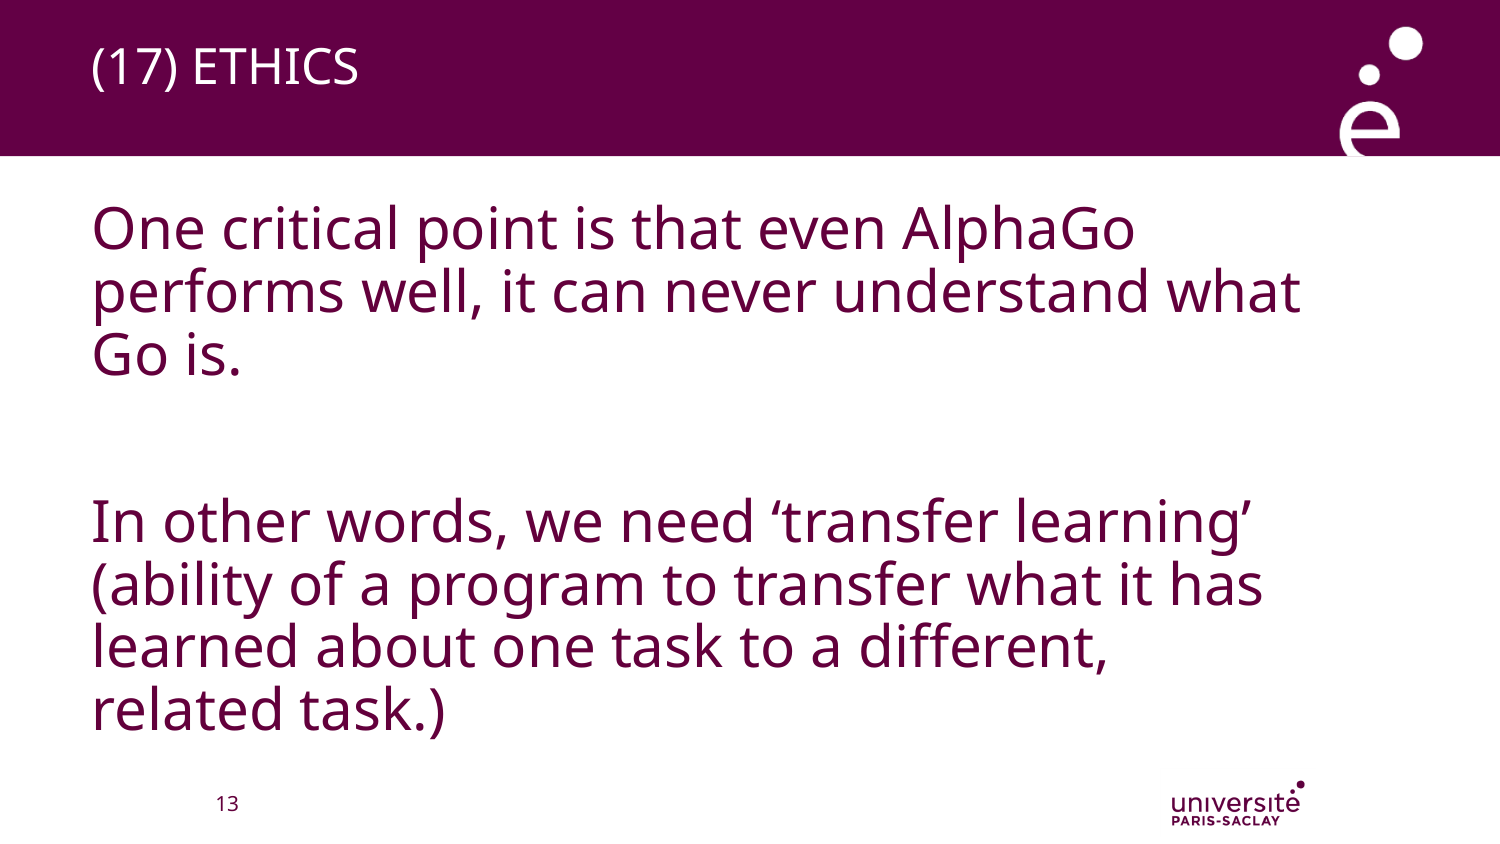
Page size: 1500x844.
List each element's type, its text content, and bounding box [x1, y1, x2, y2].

picture [1324, 23, 1438, 156]
list One critical point is that even AlphaGo performs well, it can never understand what Go is. In other words, we need ‘transfer learning’ (ability of a program to transfer what it has learned about one task to a different, related task.) [76, 191, 1329, 754]
picture [1160, 768, 1316, 837]
title (17) ETHICS [76, 33, 1329, 103]
slide_number ‹#› [76, 782, 254, 827]
